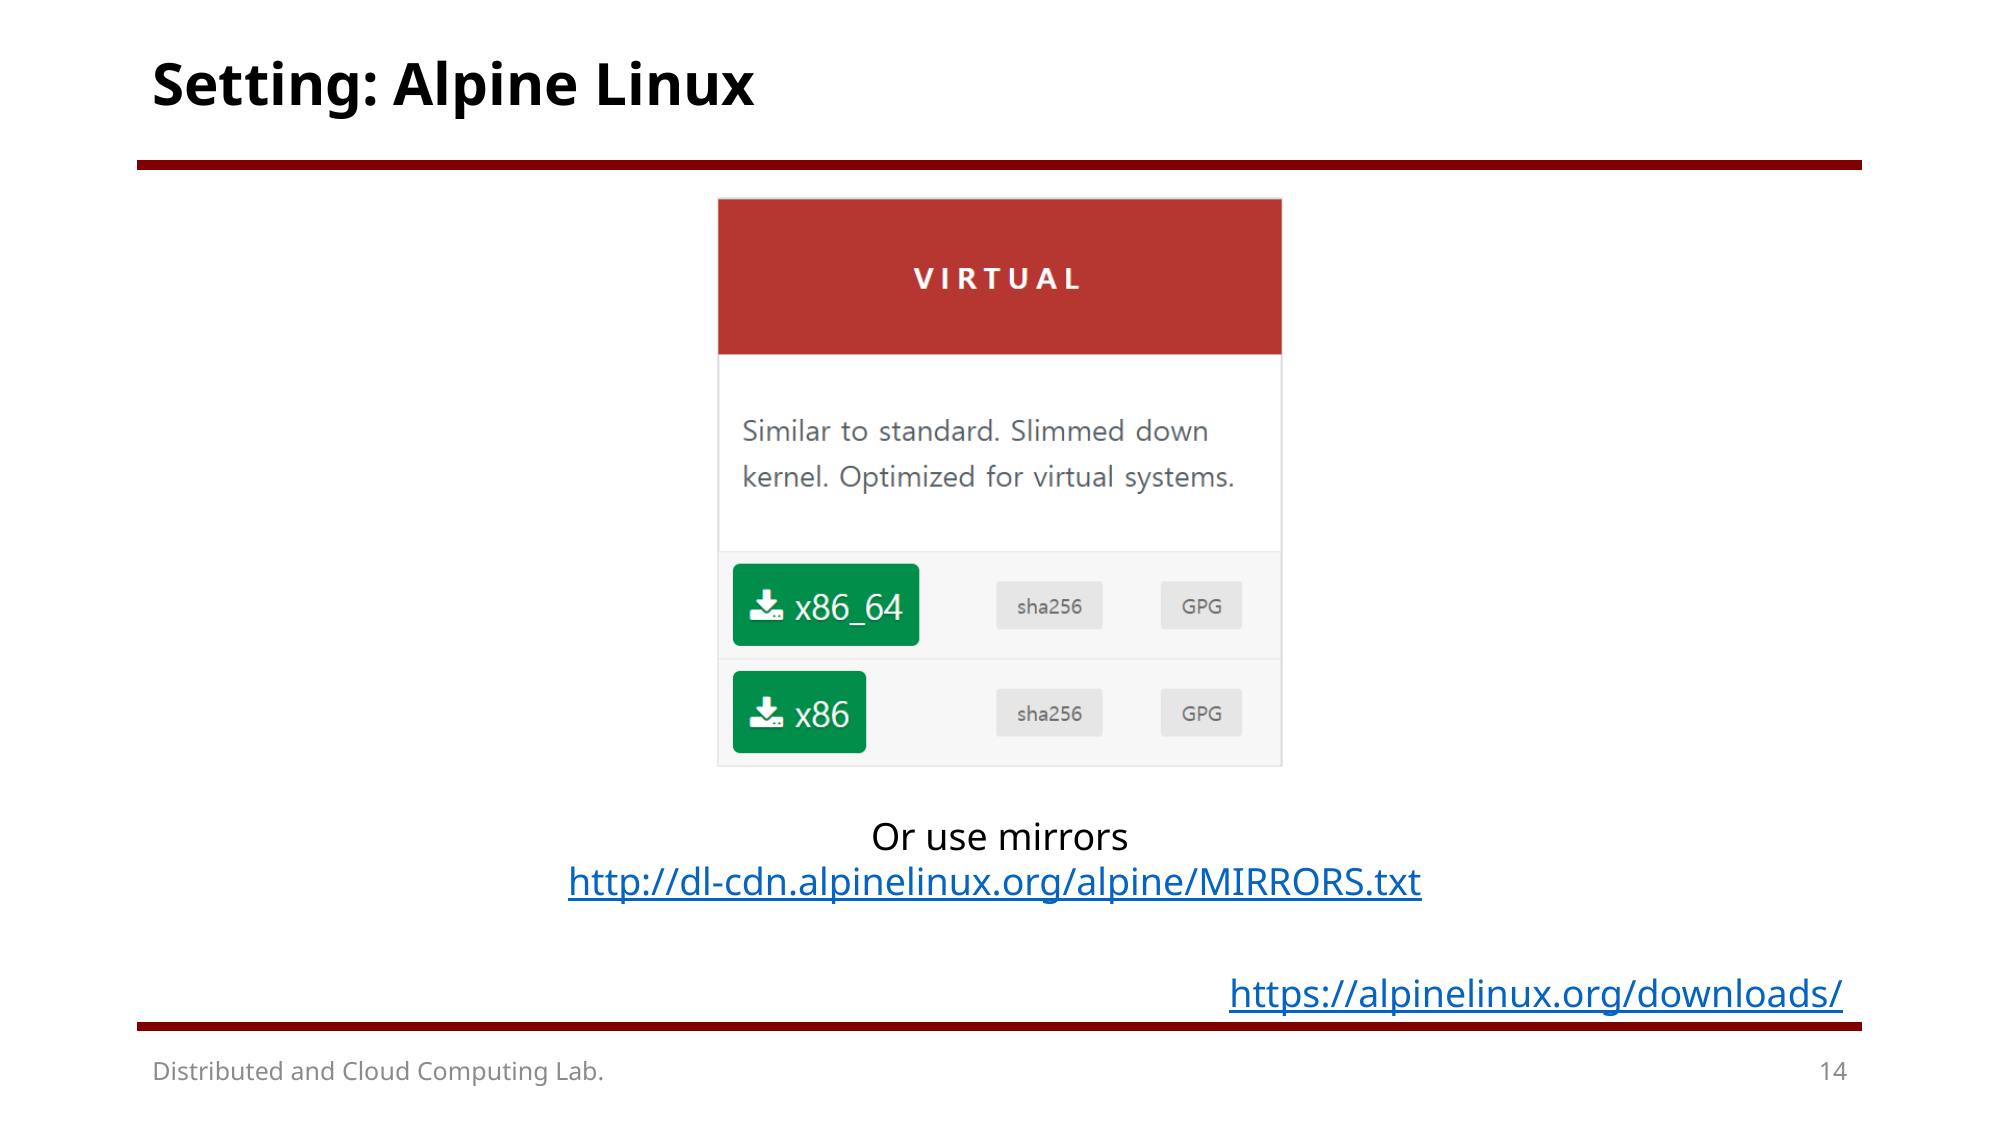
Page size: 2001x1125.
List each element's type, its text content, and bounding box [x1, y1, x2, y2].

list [709, 191, 1290, 774]
title Setting: Alpine Linux [137, 22, 1863, 152]
text_box https://alpinelinux.org/downloads/ [1214, 962, 1859, 1029]
text_box Or use mirrors http://dl-cdn.alpinelinux.org/alpine/MIRRORS.txt [553, 805, 1447, 917]
footer Distributed and Cloud Computing Lab. [137, 1042, 813, 1103]
slide_number 14 [1412, 1042, 1863, 1103]
